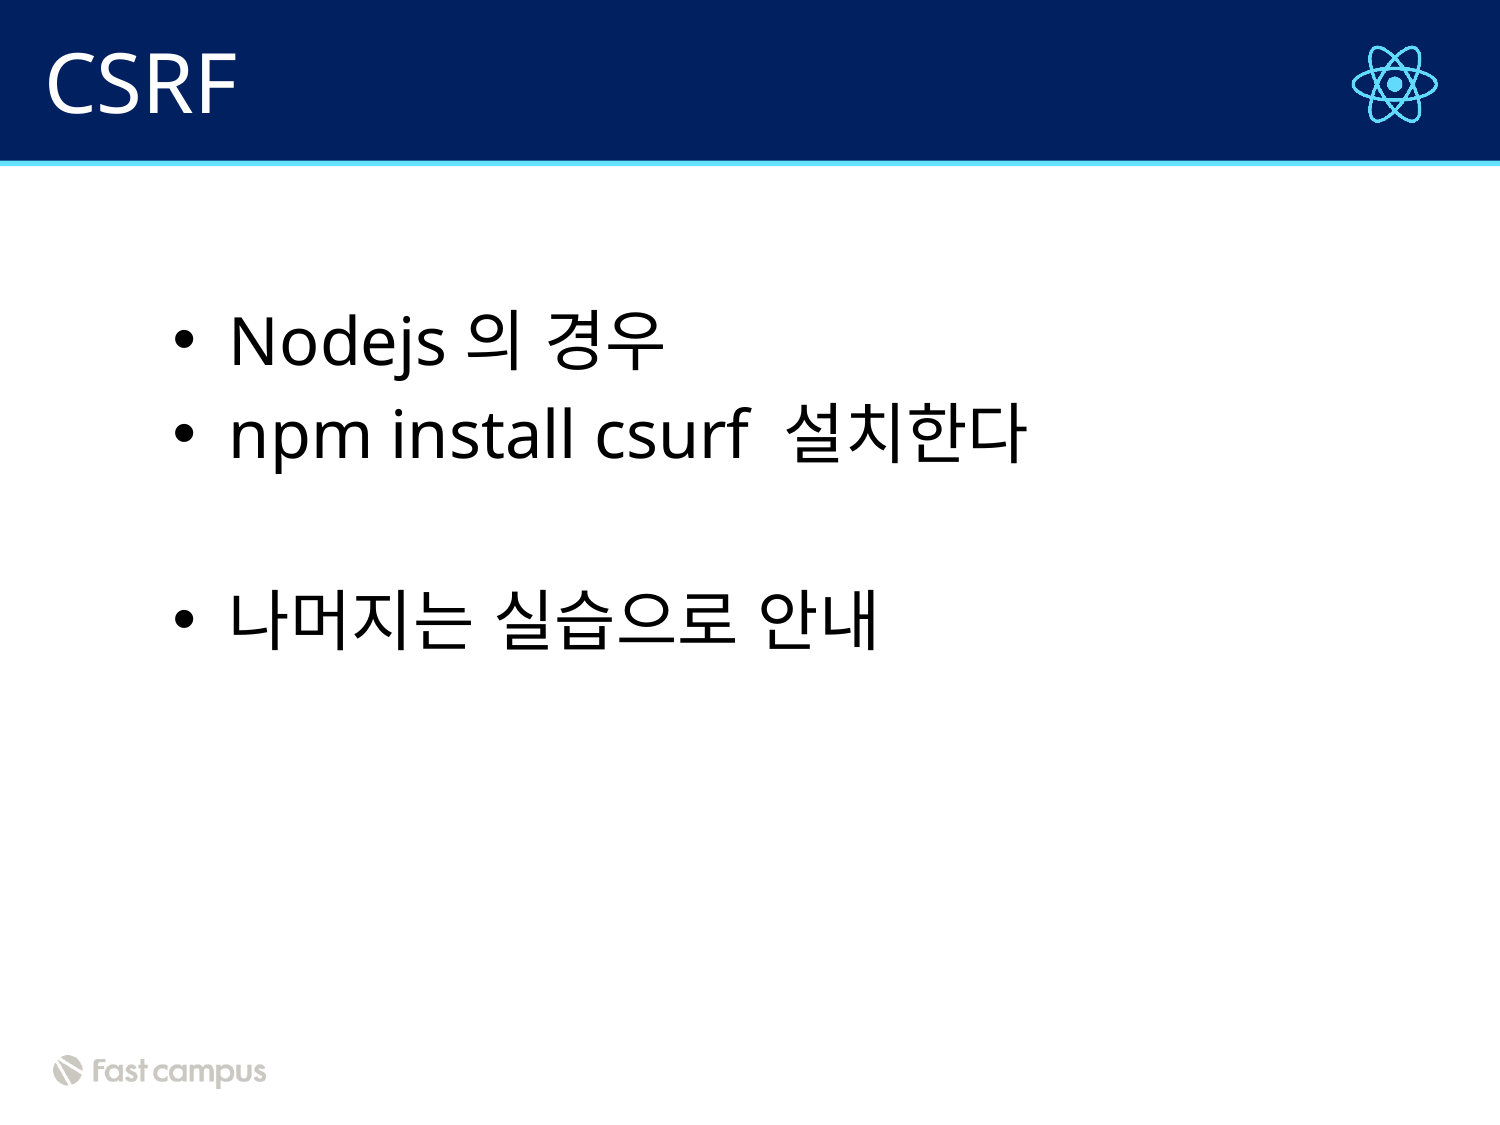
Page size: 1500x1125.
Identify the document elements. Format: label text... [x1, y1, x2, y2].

list Nodejs의 경우 npm install csurf 설치한다 나머지는 실습으로 안내 [157, 290, 1343, 953]
picture [1380, 36, 1444, 135]
title CSRF [29, 0, 1380, 175]
